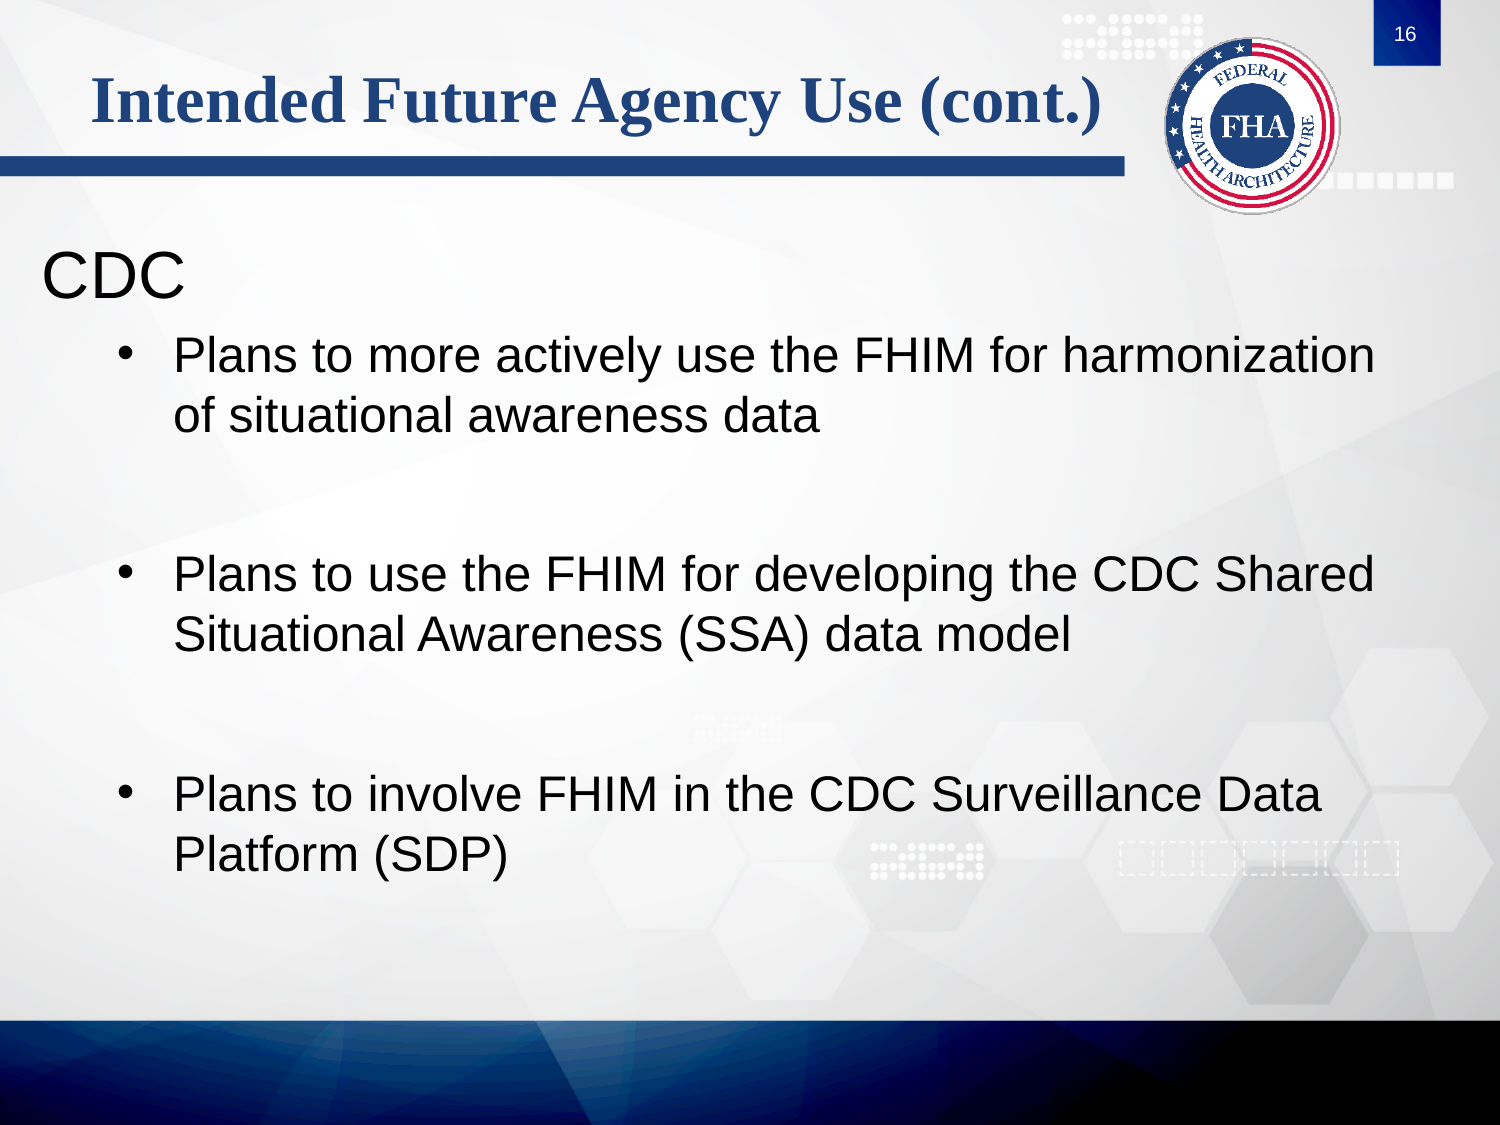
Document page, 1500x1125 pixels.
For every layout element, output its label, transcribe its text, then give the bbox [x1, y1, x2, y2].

slide_number 16 [1375, 3, 1435, 63]
list CDC Plans to more actively use the FHIM for harmonization of situational awareness data Plans to use the FHIM for developing the CDC Shared Situational Awareness (SSA) data model Plans to involve FHIM in the CDC Surveillance Data Platform (SDP) [26, 224, 1418, 994]
picture [0, 0, 1500, 1125]
title Intended Future Agency Use (cont.) [56, 38, 1120, 155]
